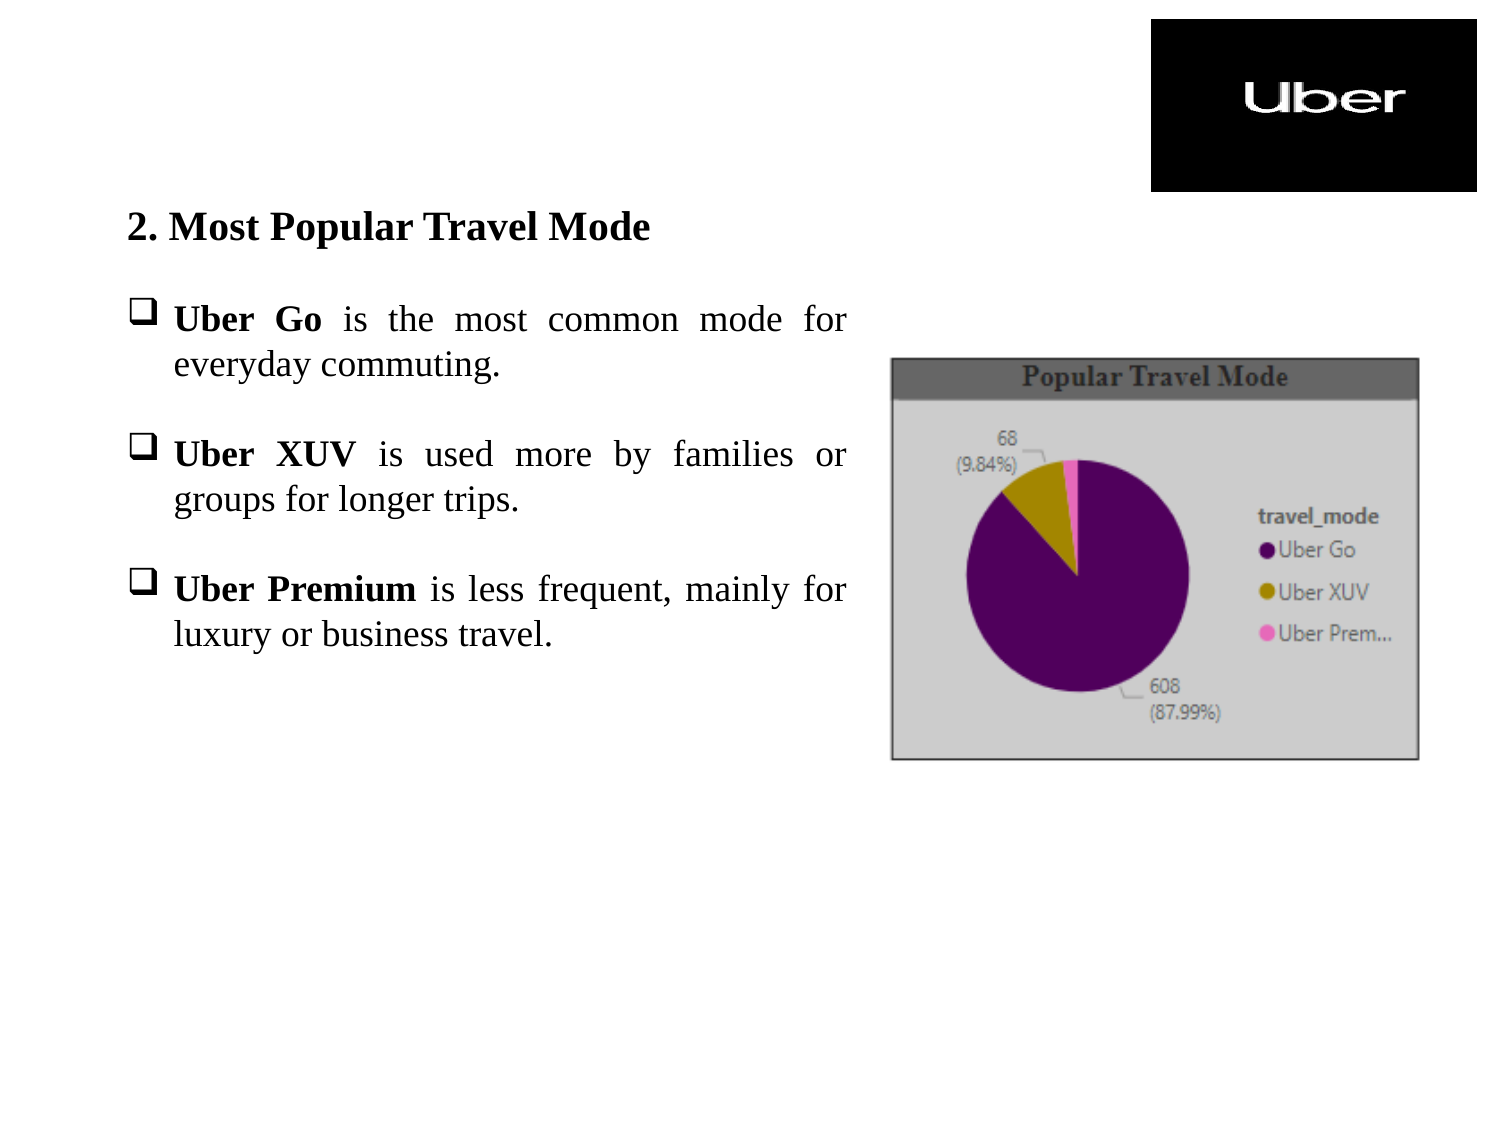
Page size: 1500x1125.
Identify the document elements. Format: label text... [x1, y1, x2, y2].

picture [876, 349, 1428, 770]
text_box 2. Most Popular Travel Mode Uber Go is the most common mode for everyday commuting. Uber XUV is used more by families or groups for longer trips. Uber Premium is less frequent, mainly for luxury or business travel. [112, 191, 863, 662]
picture [1151, 18, 1477, 192]
